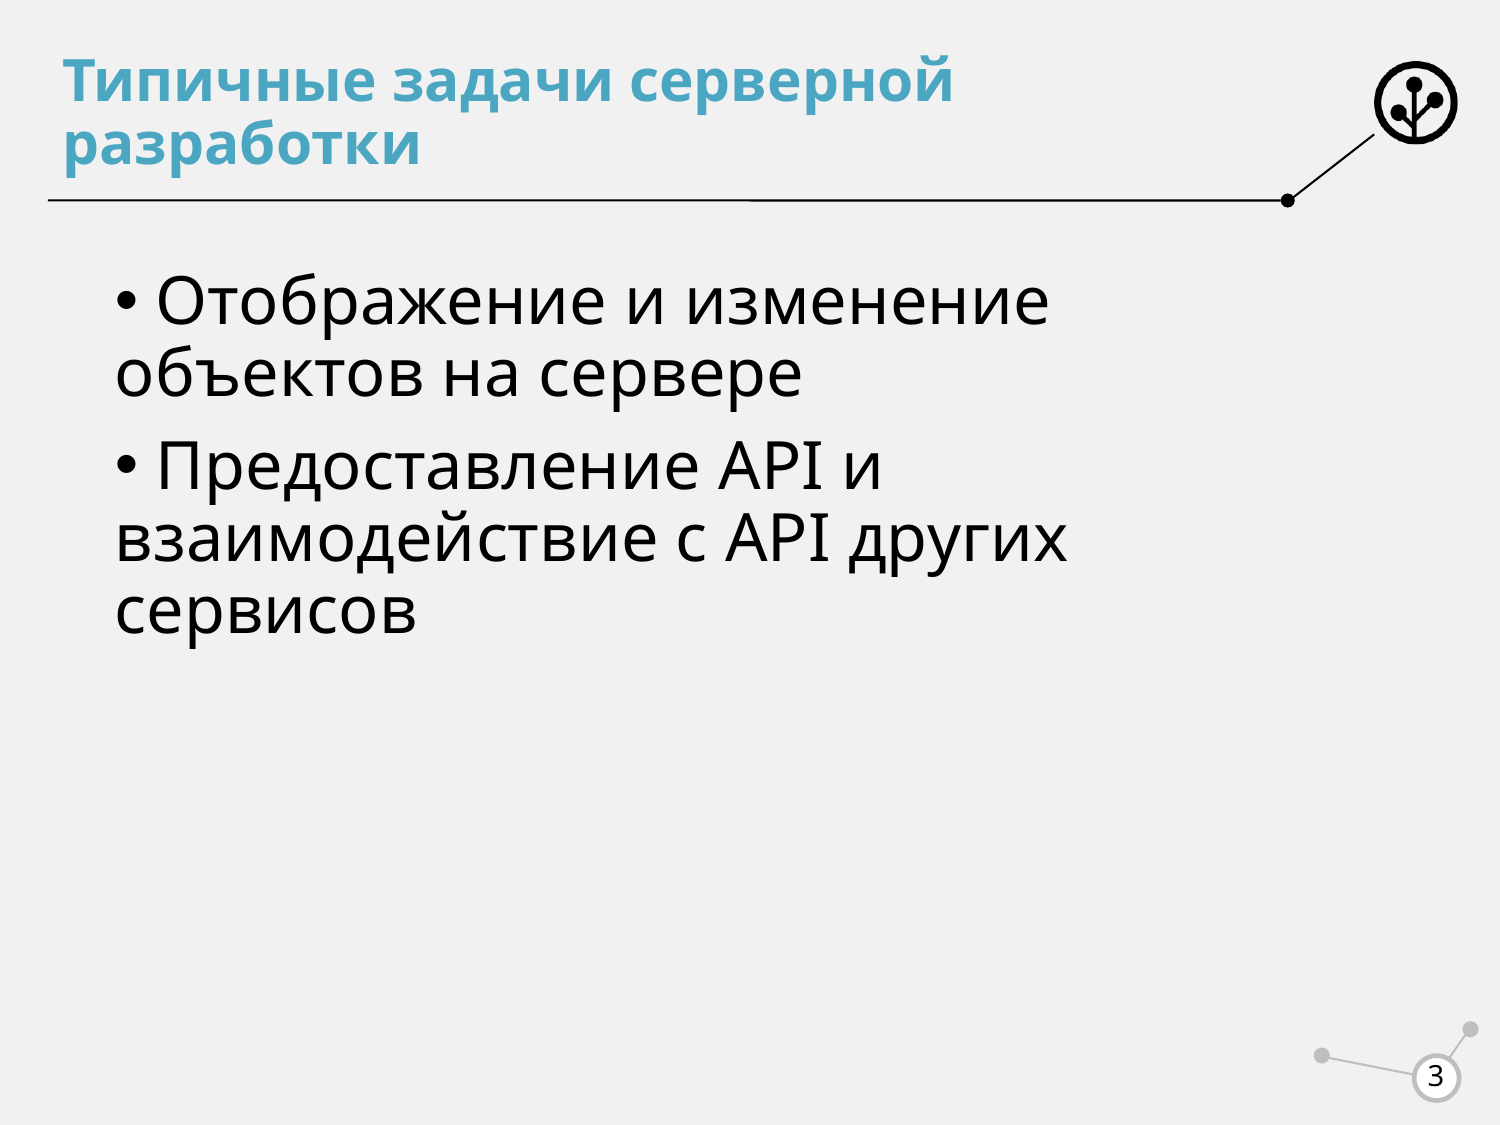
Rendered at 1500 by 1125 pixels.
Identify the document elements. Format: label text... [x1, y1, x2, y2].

list Отображение и изменение объектов на сервере Предоставление API и взаимодействие c API других сервисов [100, 259, 1336, 1015]
title Типичные задачи серверной разработки [47, 42, 1281, 185]
picture [1363, 24, 1464, 185]
slide_number 3 [1404, 1047, 1468, 1108]
